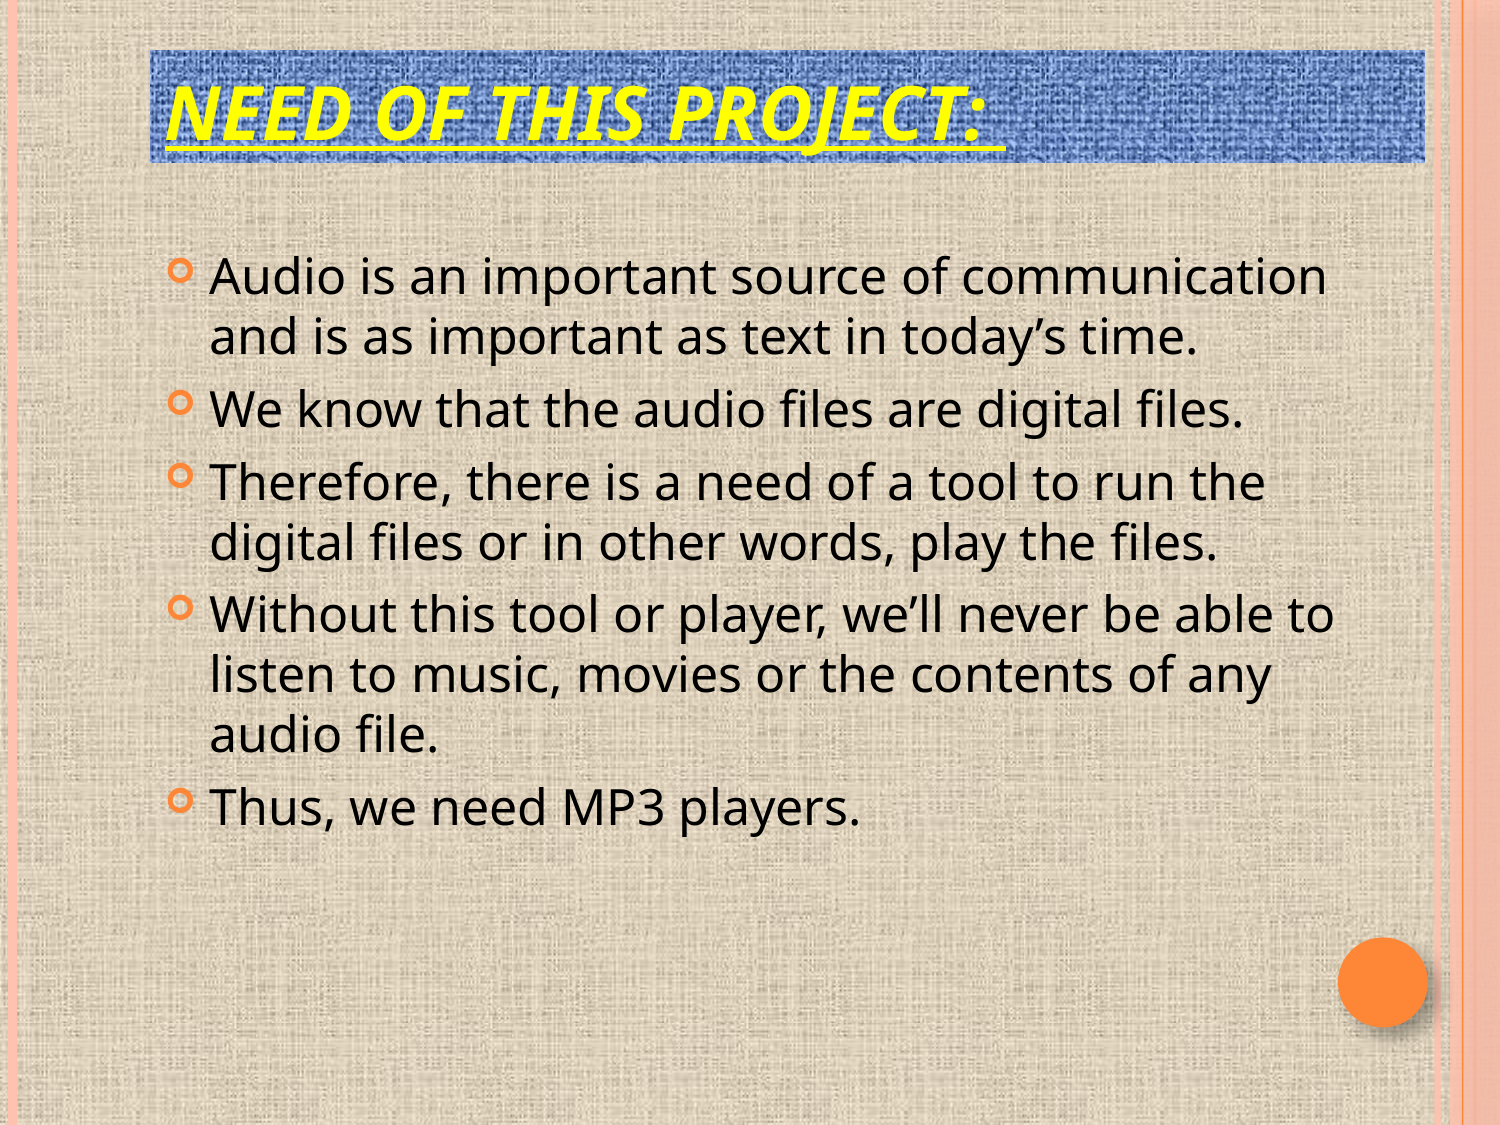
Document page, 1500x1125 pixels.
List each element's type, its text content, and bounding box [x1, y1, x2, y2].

picture [0, 0, 7, 1125]
picture [1441, 0, 1449, 1125]
list Audio is an important source of communication and is as important as text in today’s time. We know that the audio files are digital files. Therefore, there is a need of a tool to run the digital files or in other words, play the files. Without this tool or player, we’ll never be able to listen to music, movies or the contents of any audio file. Thus, we need MP3 players. [150, 237, 1425, 1100]
title Need of this Project: [150, 50, 1425, 163]
picture [18, 0, 1434, 1125]
